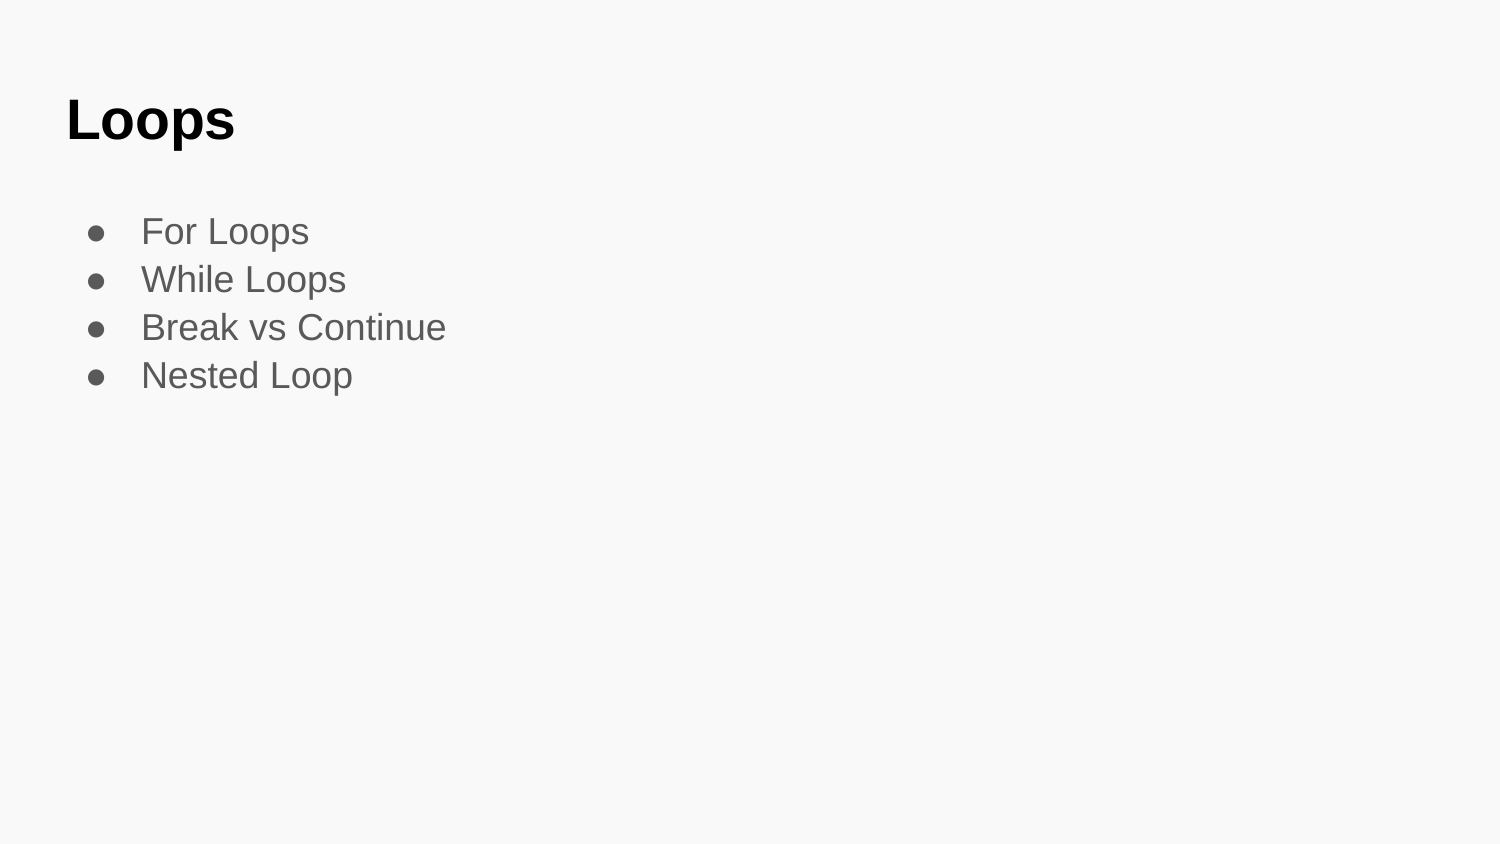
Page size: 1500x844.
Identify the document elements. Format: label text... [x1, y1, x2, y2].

title Loops [51, 72, 1449, 167]
list For Loops While Loops Break vs Continue Nested Loop [51, 189, 1449, 750]
